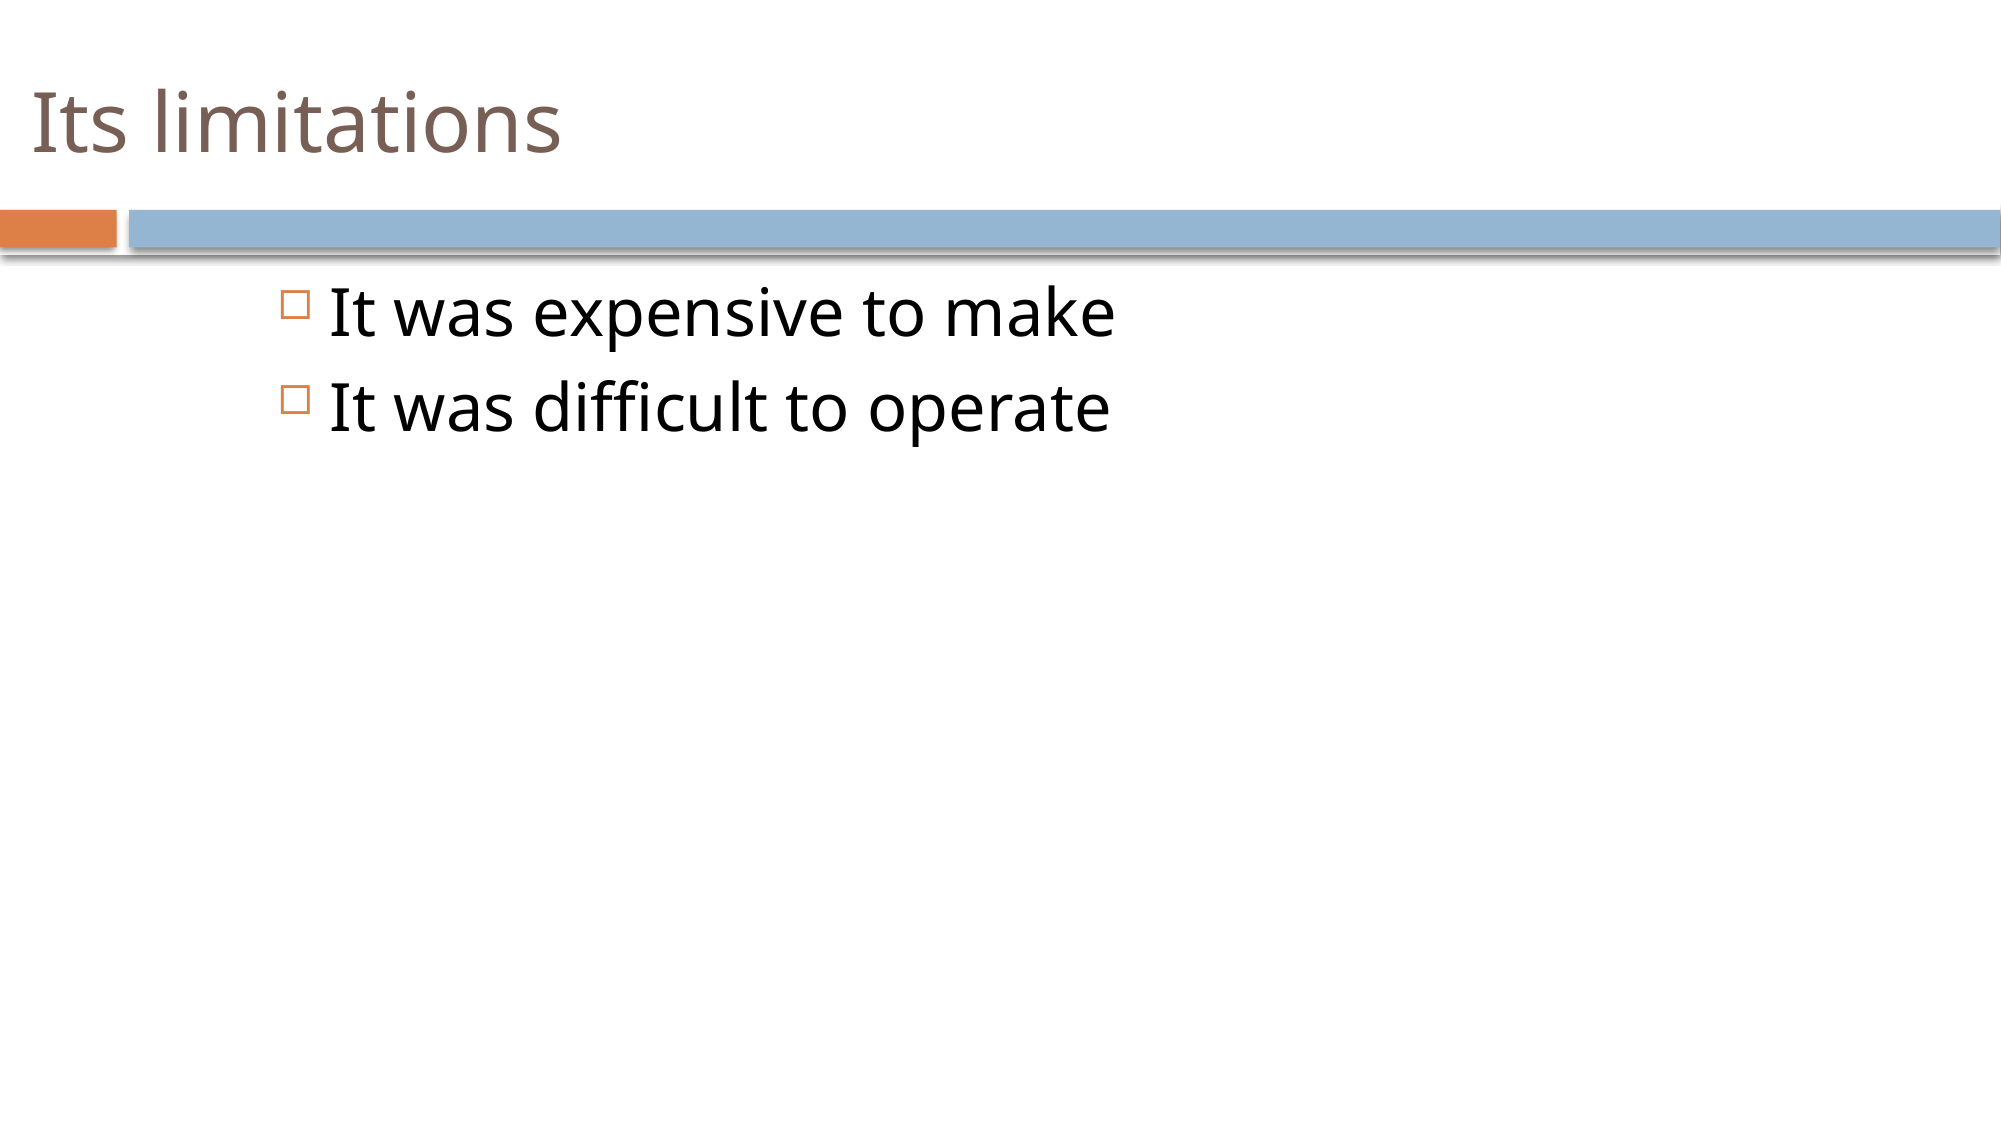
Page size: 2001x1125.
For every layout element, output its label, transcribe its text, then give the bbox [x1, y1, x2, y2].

title Its limitations [16, 37, 1984, 200]
list It was expensive to make It was difficult to operate [262, 262, 1738, 1055]
